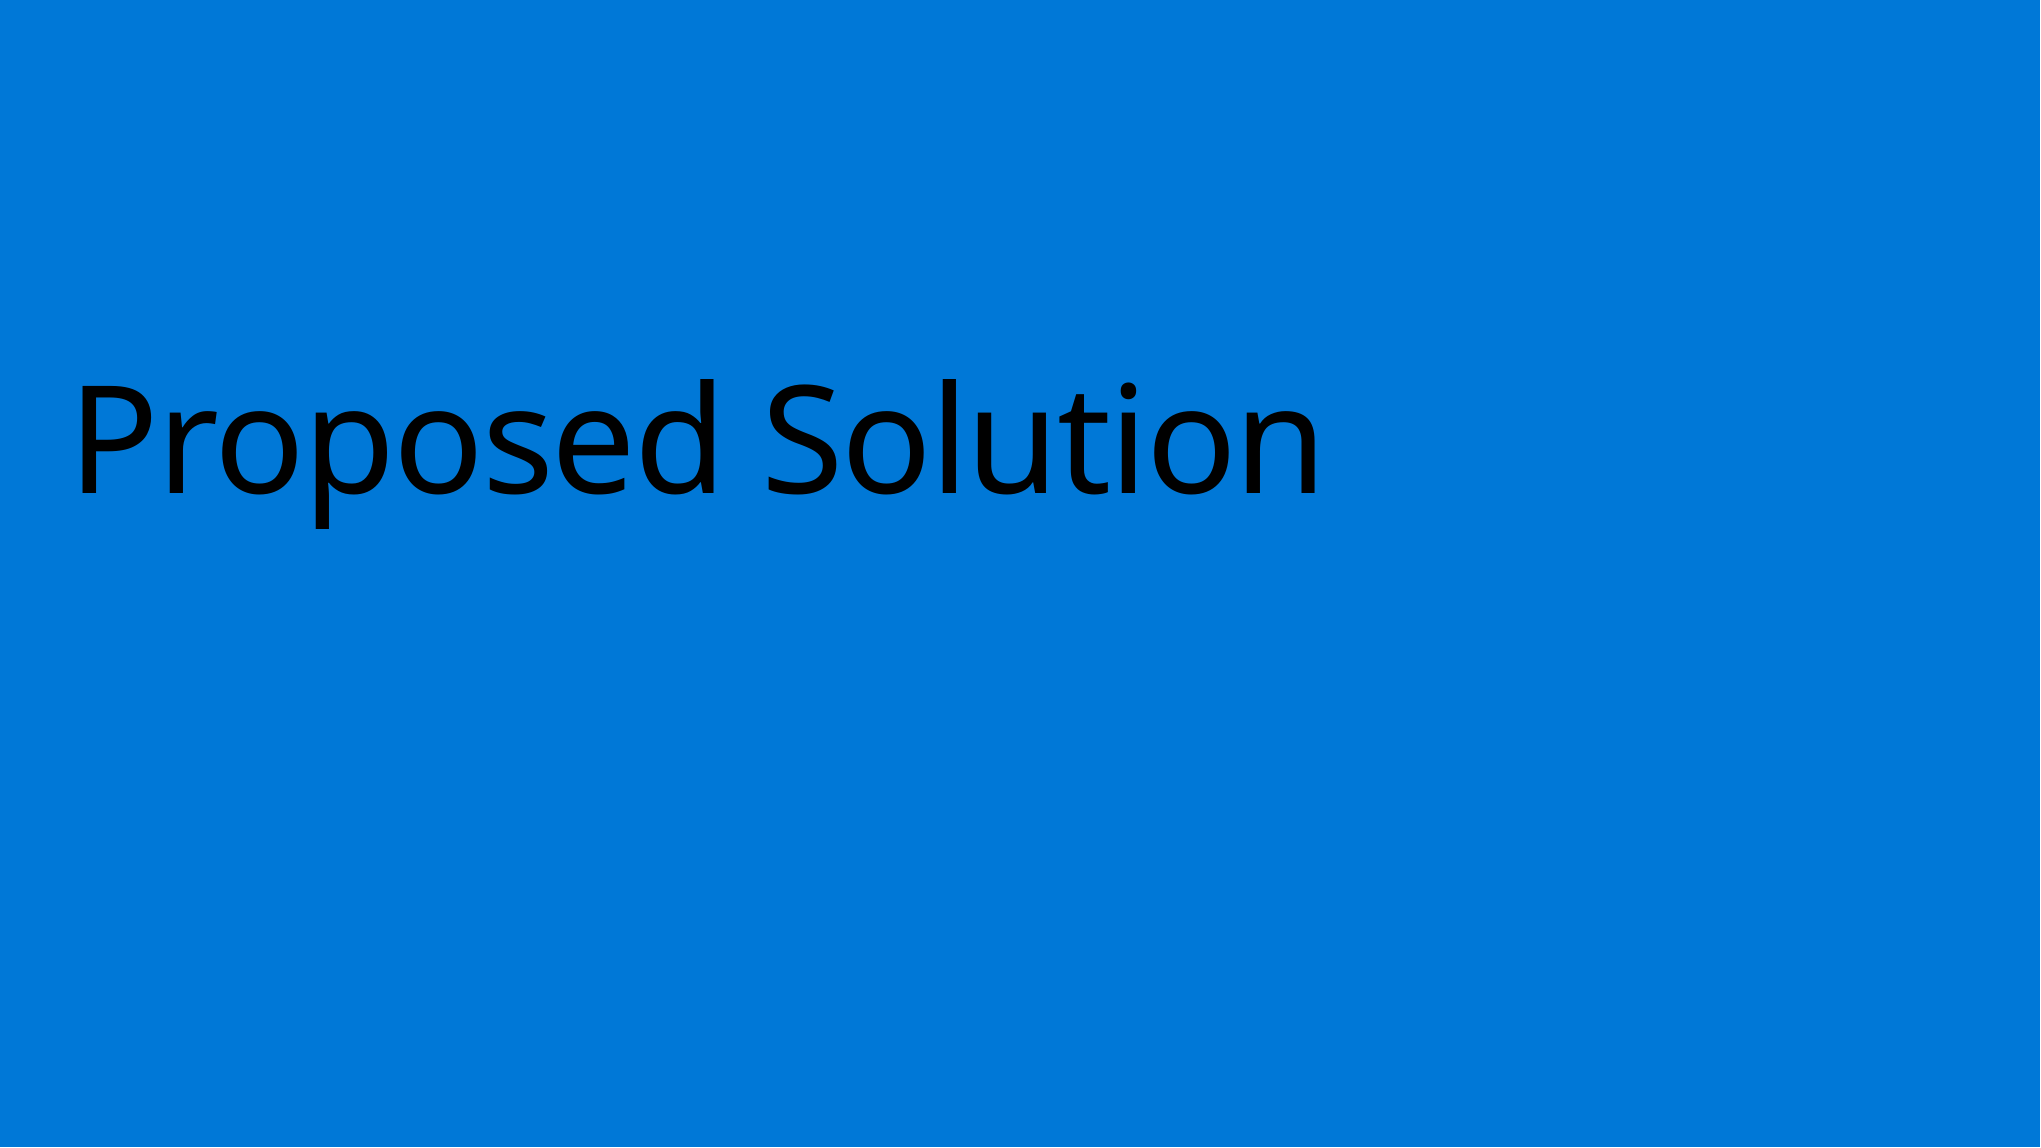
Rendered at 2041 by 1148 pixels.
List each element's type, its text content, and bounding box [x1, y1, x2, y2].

title Proposed Solution [45, 348, 1996, 543]
